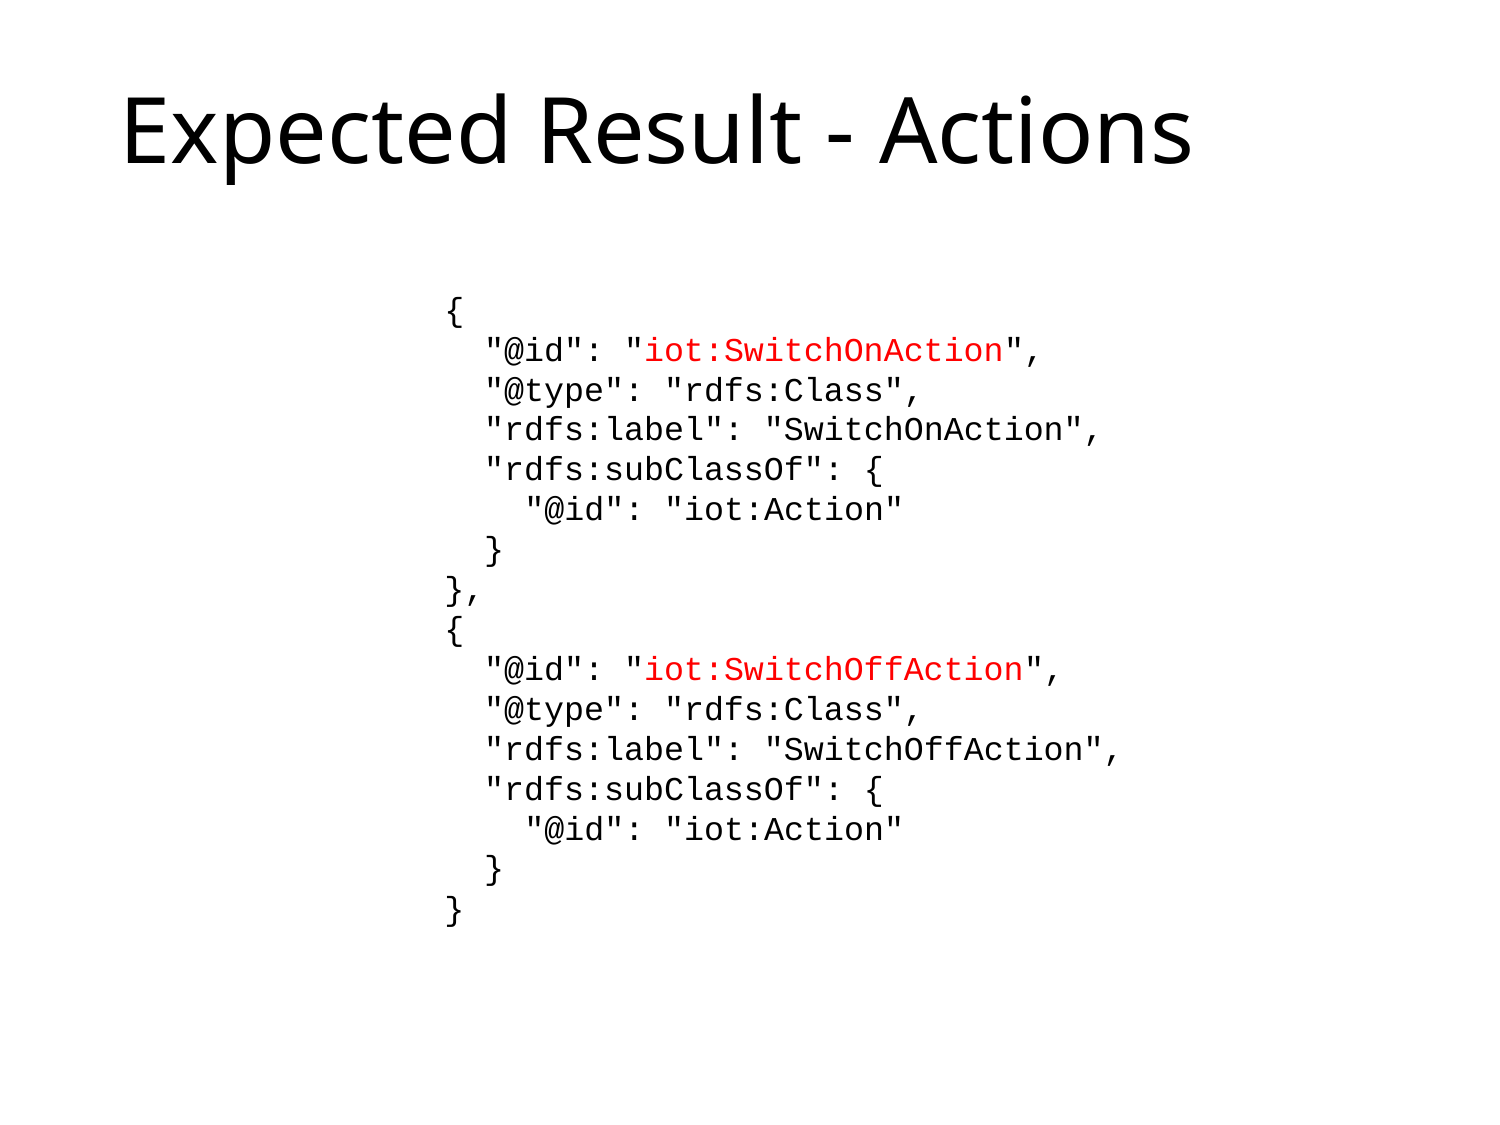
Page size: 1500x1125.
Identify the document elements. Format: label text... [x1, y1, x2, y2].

title Expected Result - Actions [104, 25, 1399, 243]
text_box { "@id": "iot:SwitchOnAction", "@type": "rdfs:Class", "rdfs:label": "SwitchOnAction", "rdfs:subClassOf": { "@id": "iot:Action" } }, { "@id": "iot:SwitchOffAction", "@type": "rdfs:Class", "rdfs:label": "SwitchOffAction", "rdfs:subClassOf": { "@id": "iot:Action" } } [429, 280, 1286, 934]
